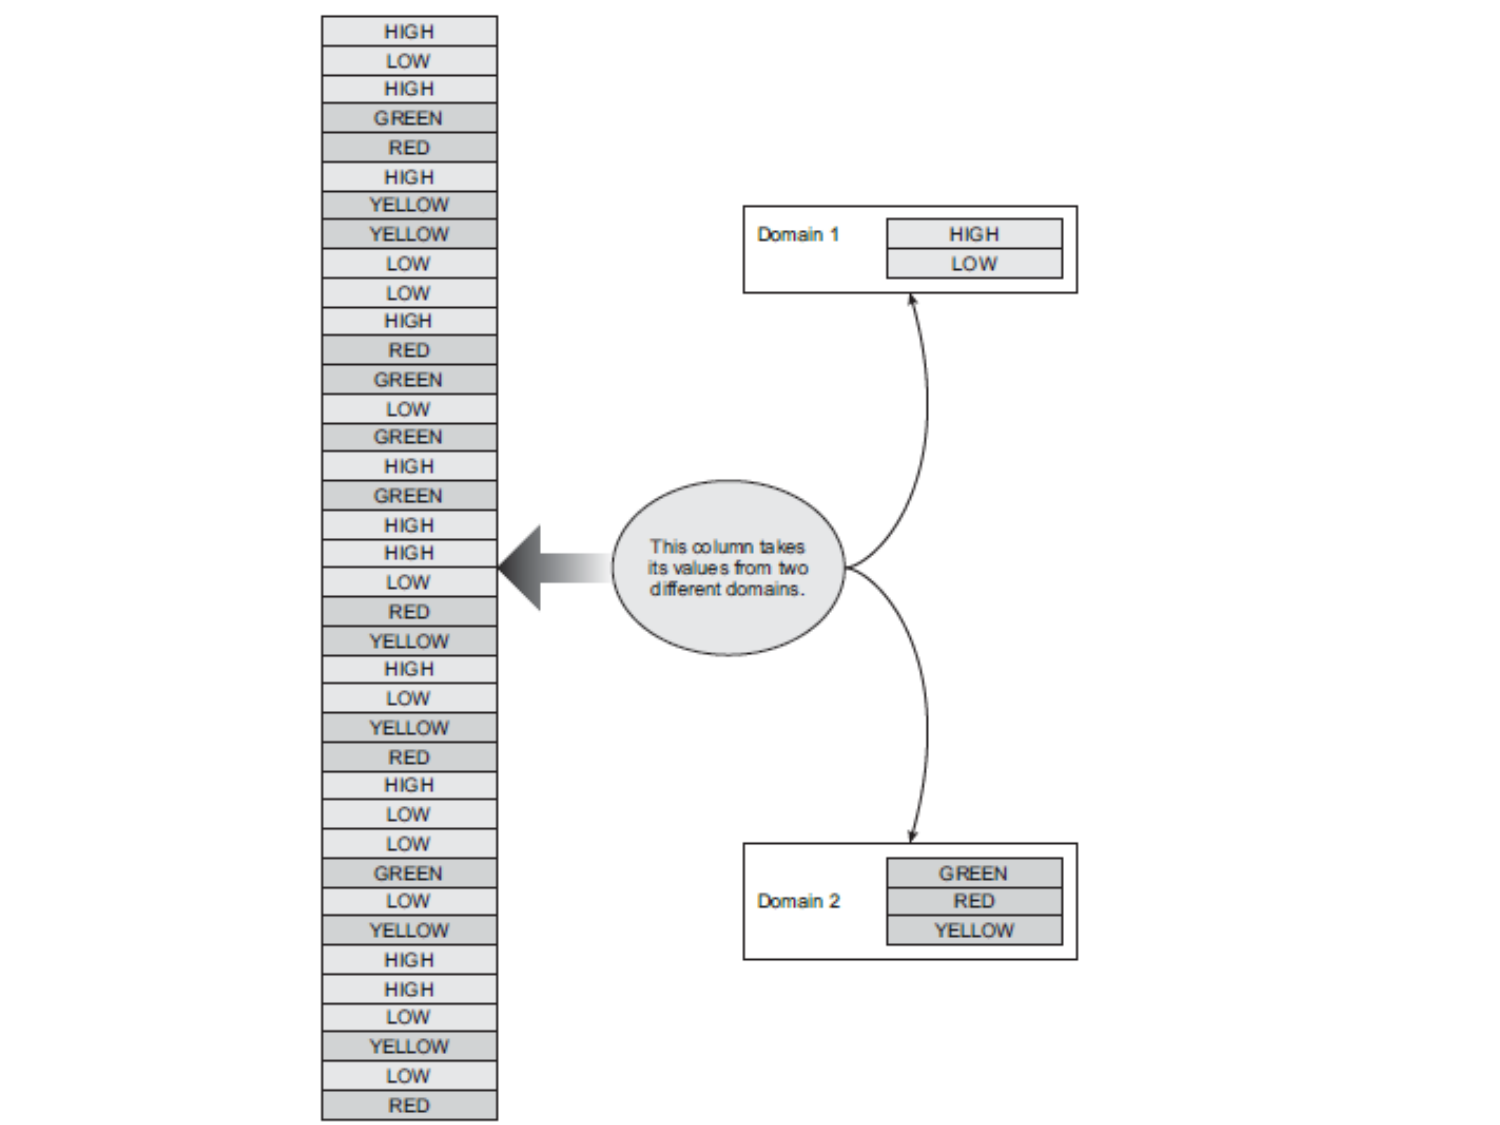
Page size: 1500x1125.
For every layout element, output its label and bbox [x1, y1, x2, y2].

picture [212, 0, 1163, 1125]
